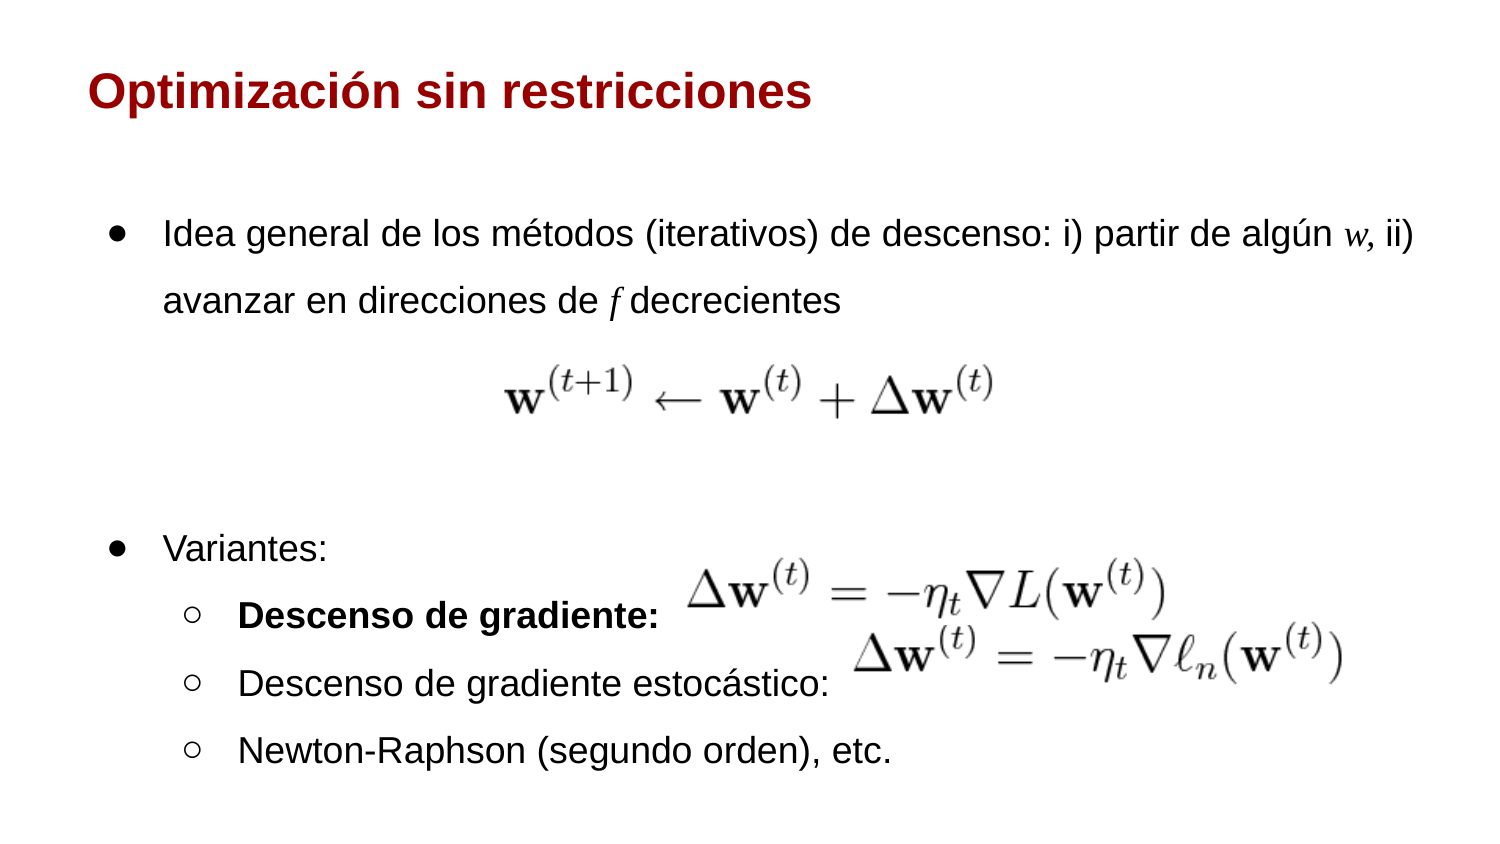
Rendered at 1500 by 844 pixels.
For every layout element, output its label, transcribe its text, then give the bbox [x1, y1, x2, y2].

picture [680, 555, 1348, 689]
text_box Optimización sin restricciones Idea general de los métodos (iterativos) de descenso: i) partir de algún w, ii) avanzar en direcciones de f decrecientes Variantes: Descenso de gradiente: Descenso de gradiente estocástico: Newton-Raphson (segundo orden), etc. [72, 43, 1430, 801]
picture [500, 360, 1000, 423]
